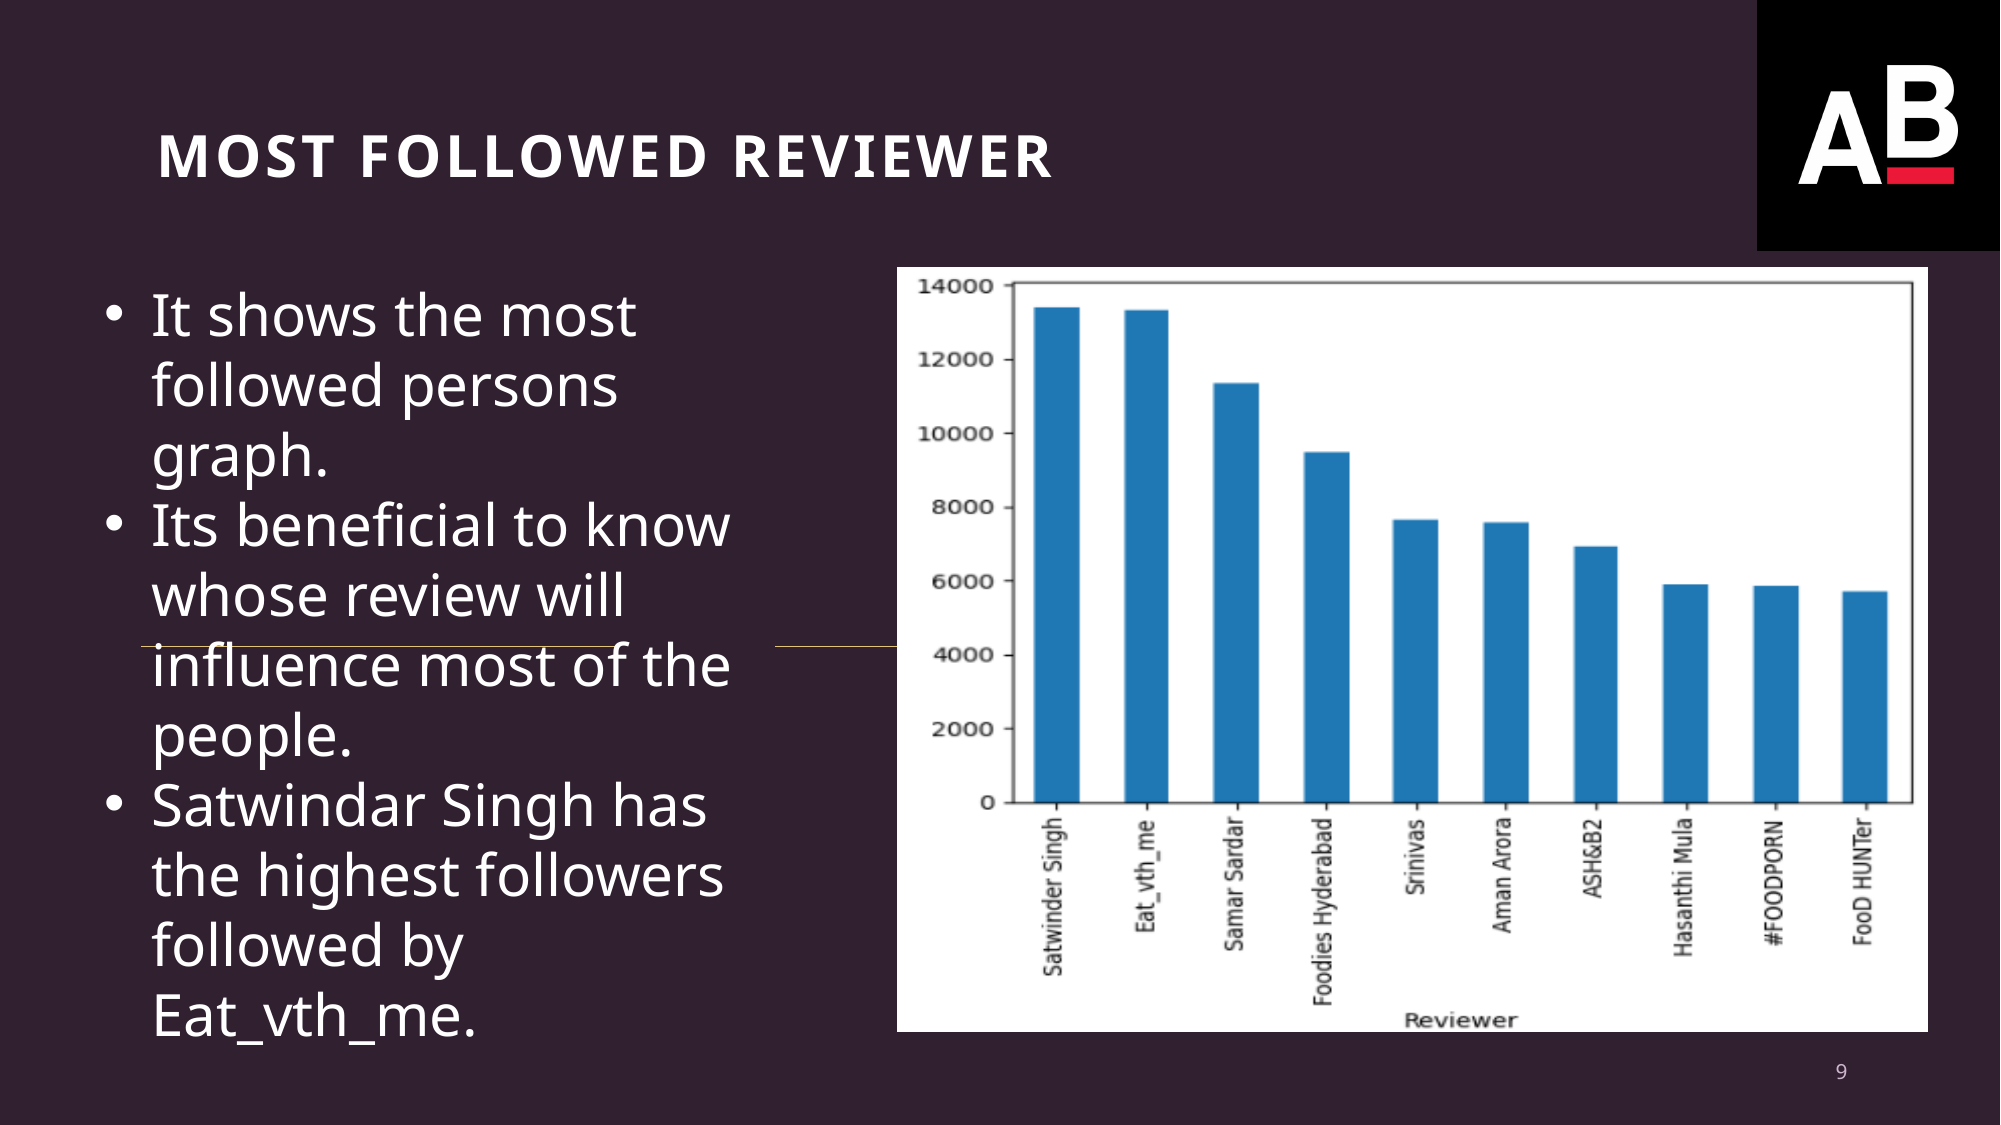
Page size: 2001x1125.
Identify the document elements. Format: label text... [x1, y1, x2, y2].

picture [897, 267, 1928, 1032]
slide_number 9 [1412, 1042, 1863, 1103]
text_box It shows the most followed persons graph. Its beneficial to know whose review will influence most of the people. Satwindar Singh has the highest followers followed by Eat_vth_me. [89, 270, 750, 1056]
picture [1757, 0, 2000, 251]
title Most followed reviewer [89, 106, 1120, 212]
